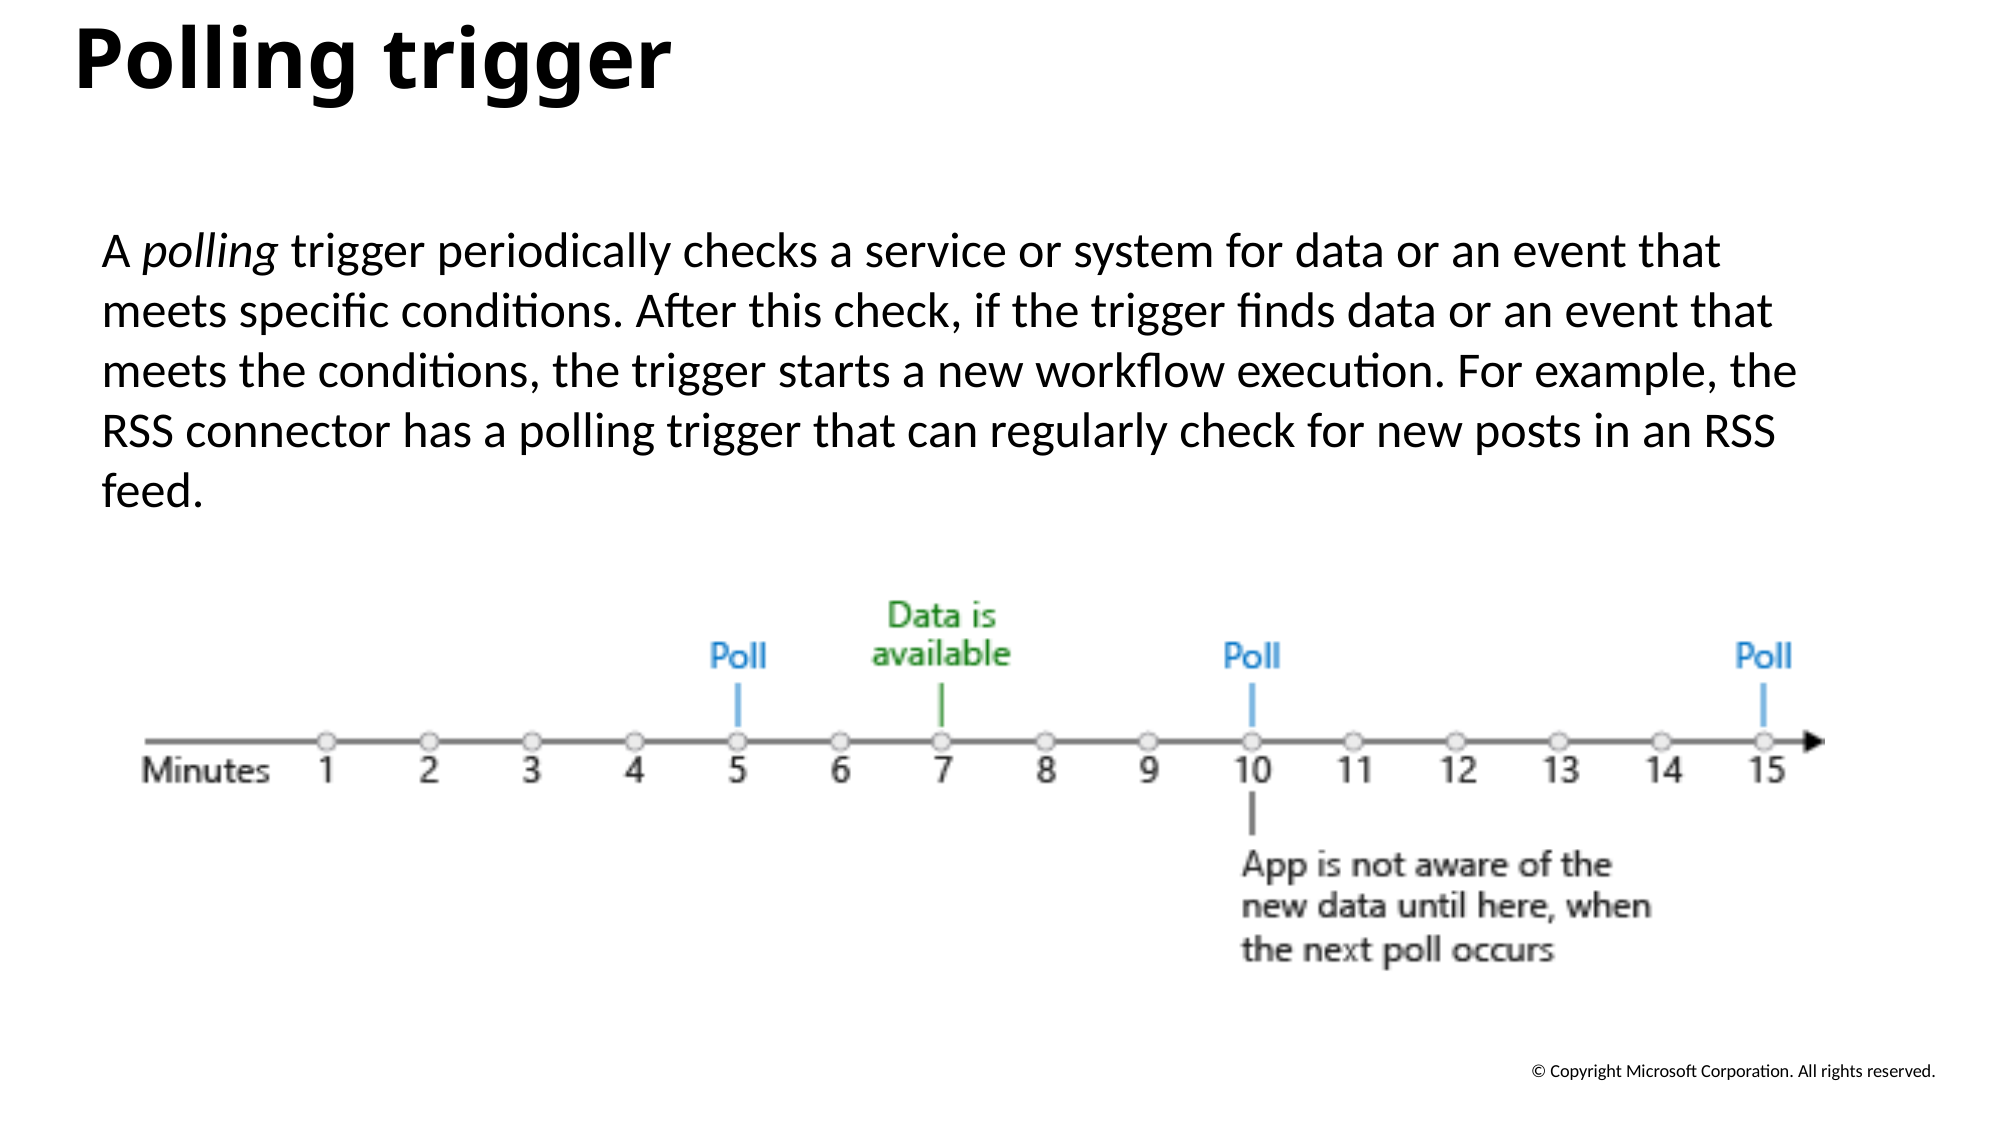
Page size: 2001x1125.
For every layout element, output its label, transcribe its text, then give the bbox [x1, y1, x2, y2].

text_box A polling trigger periodically checks a service or system for data or an event that meets specific conditions. After this check, if the trigger finds data or an event that meets the conditions, the trigger starts a new workflow execution. For example, the RSS connector has a polling trigger that can regularly check for new posts in an RSS feed. [86, 210, 1844, 526]
picture [140, 596, 1825, 974]
title Polling trigger [72, 39, 1928, 171]
